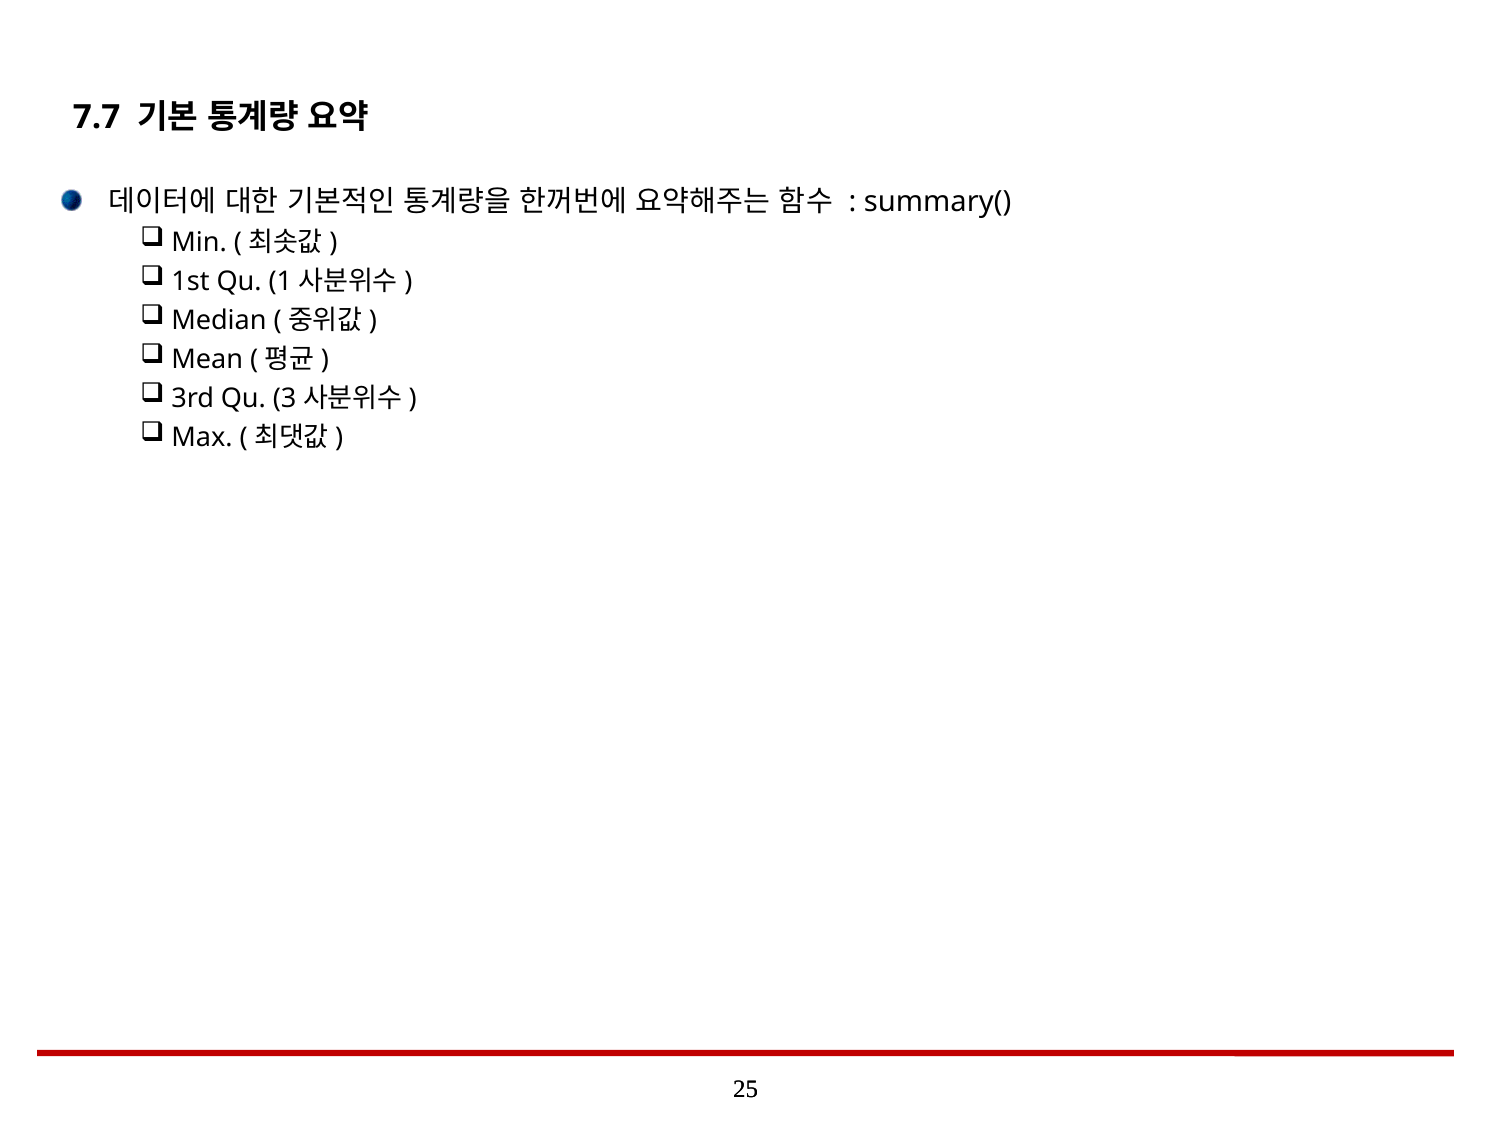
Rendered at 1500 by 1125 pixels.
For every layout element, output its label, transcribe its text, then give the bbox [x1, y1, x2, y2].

title 7.7 기본 통계량 요약 [57, 73, 1191, 149]
list 데이터에 대한 기본적인 통계량을 한꺼번에 요약해주는 함수 : summary() Min. (최솟값) 1st Qu. (1사분위수) Median (중위값) Mean (평균) 3rd Qu. (3사분위수) Max. (최댓값) [45, 167, 1455, 714]
picture [61, 189, 82, 211]
